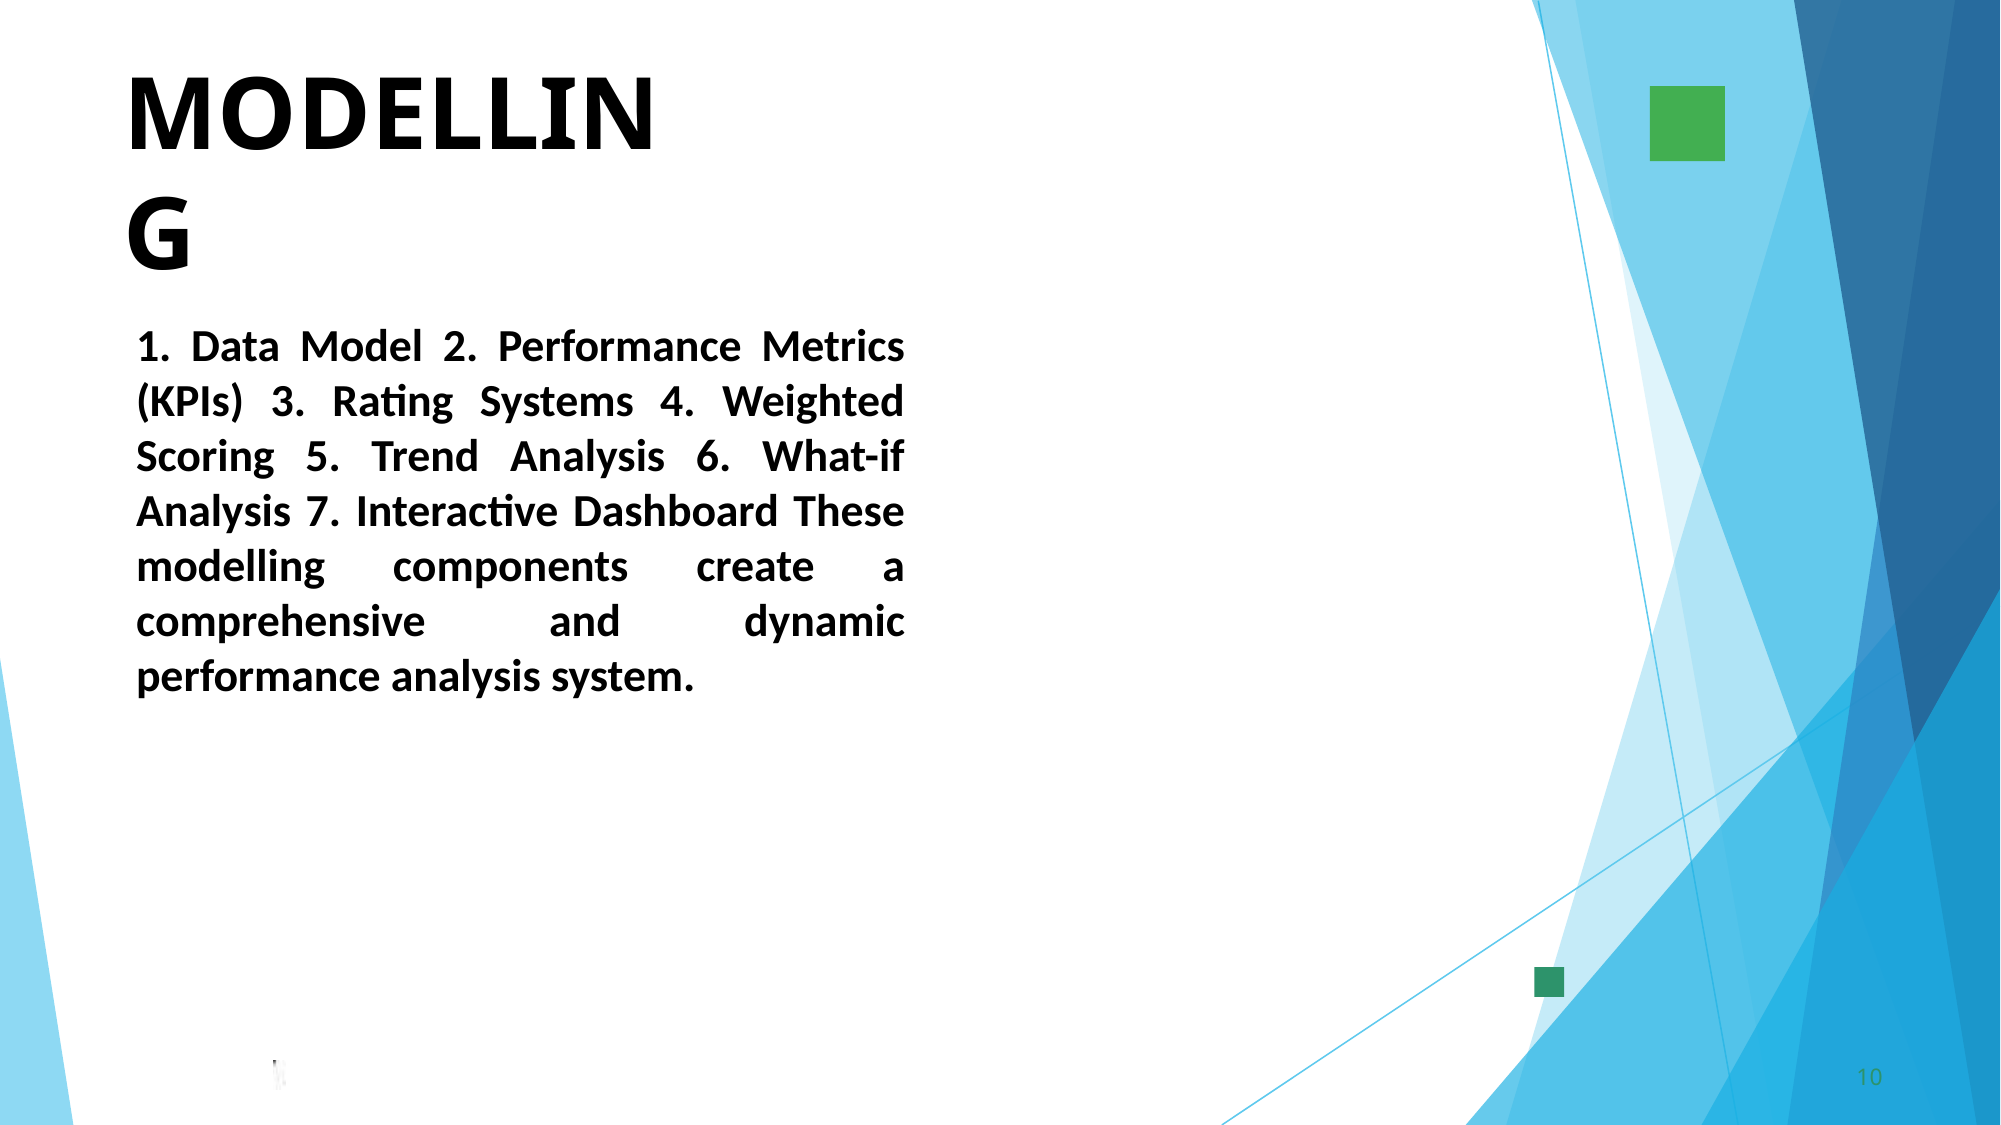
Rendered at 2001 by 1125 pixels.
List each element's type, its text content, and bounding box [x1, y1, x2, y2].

picture [273, 1060, 287, 1091]
text_box [1649, 86, 1725, 162]
text_box 10 [1849, 1061, 1888, 1095]
text_box MODELLING [121, 47, 664, 290]
text_box 1. Data Model 2. Performance Metrics (KPIs) 3. Rating Systems 4. Weighted Scoring 5. Trend Analysis 6. What-if Analysis 7. Interactive Dashboard These modelling components create a comprehensive and dynamic performance analysis system. [121, 308, 921, 708]
text_box [1534, 967, 1565, 997]
